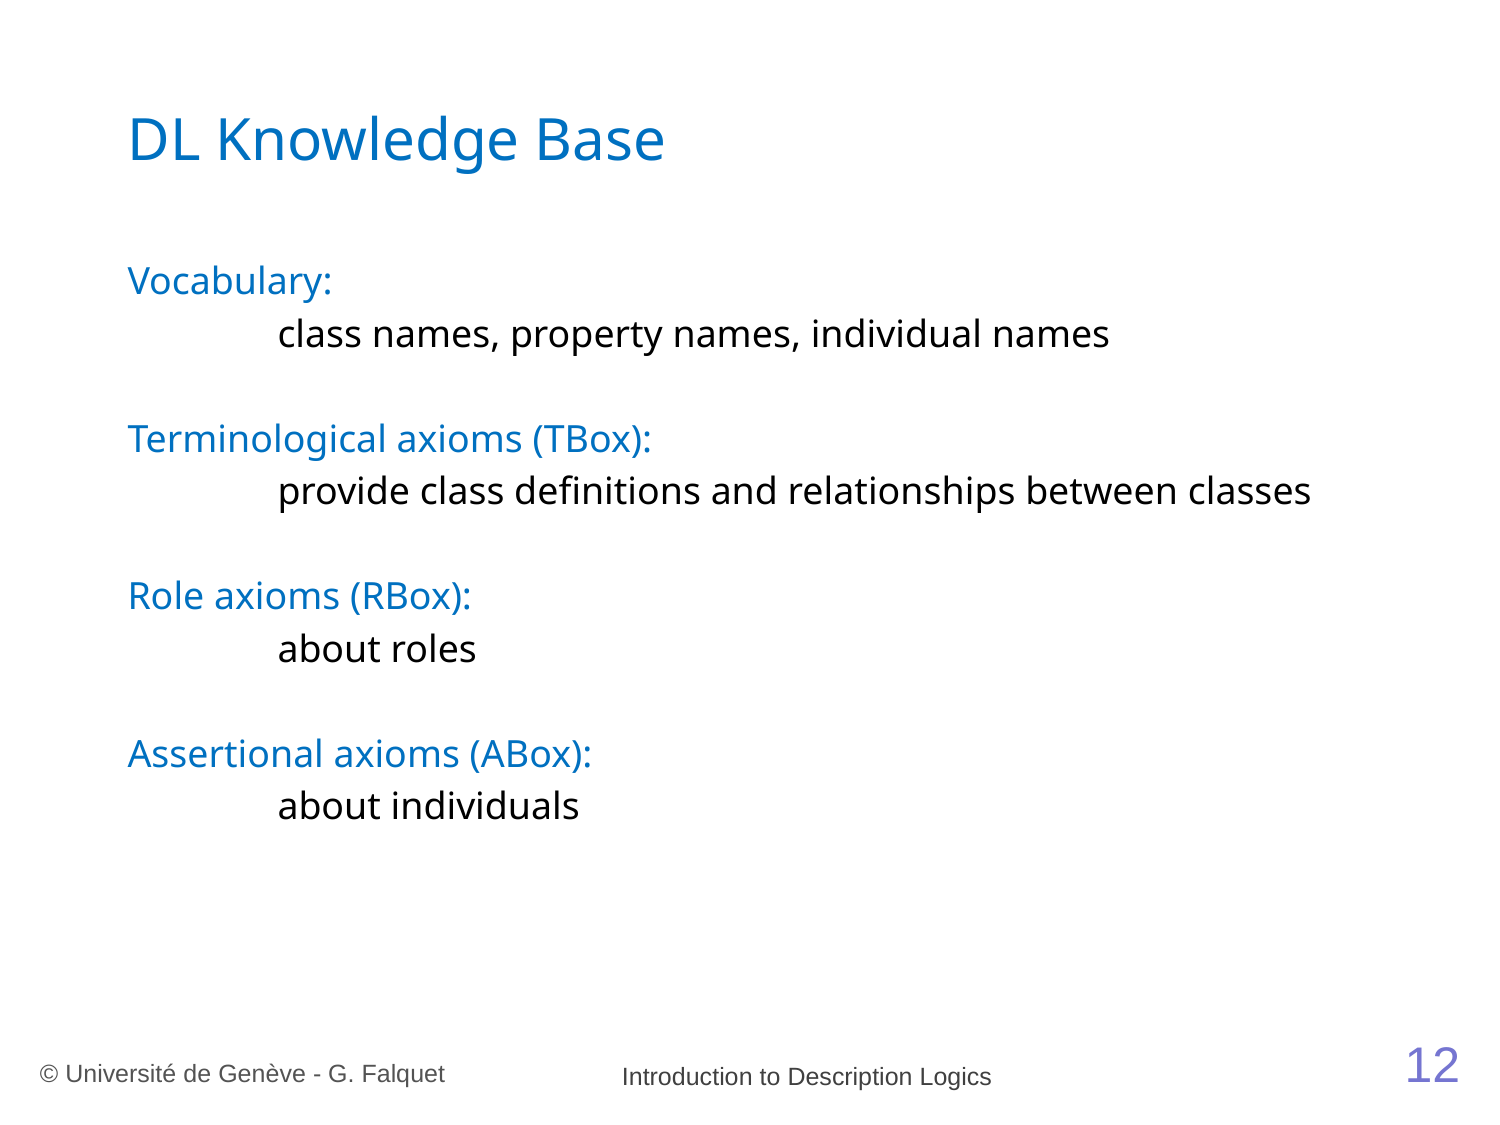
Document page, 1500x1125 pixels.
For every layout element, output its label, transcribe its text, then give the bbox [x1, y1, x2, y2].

list Vocabulary: class names, property names, individual names Terminological axioms (TBox): provide class definitions and relationships between classes Role axioms (RBox): about roles Assertional axioms (ABox): about individuals [112, 249, 1388, 1001]
slide_number Introduction to Description Logics [567, 1052, 1047, 1121]
title DL Knowledge Base [112, 66, 1388, 209]
footer © Université de Genève - G. Falquet [24, 1049, 468, 1125]
slide_number 12 [1162, 1024, 1476, 1101]
